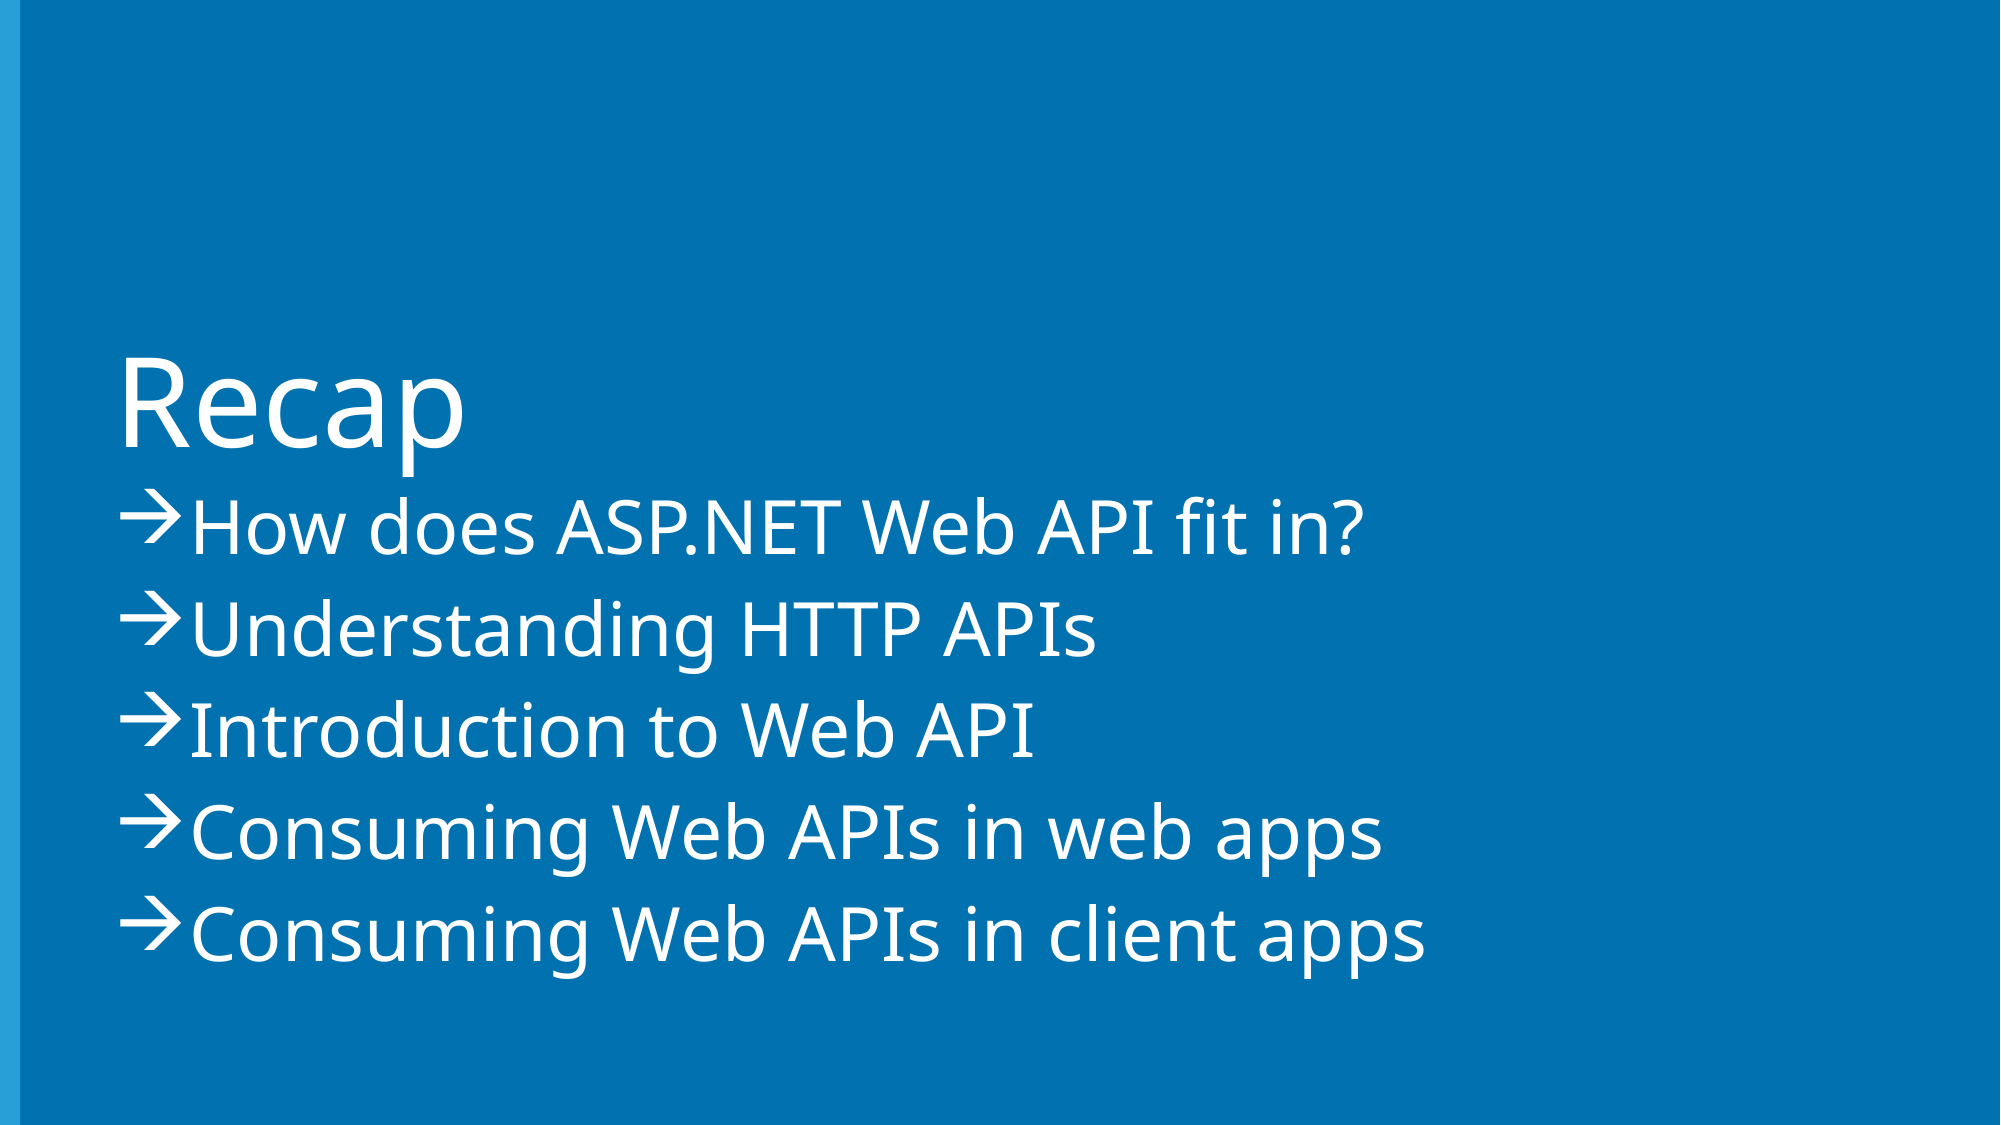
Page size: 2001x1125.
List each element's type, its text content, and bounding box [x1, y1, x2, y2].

subtitle How does ASP.NET Web API fit in? Understanding HTTP APIs Introduction to Web API Consuming Web APIs in web apps Consuming Web APIs in client apps [99, 481, 1910, 754]
title Recap [99, 184, 1910, 481]
